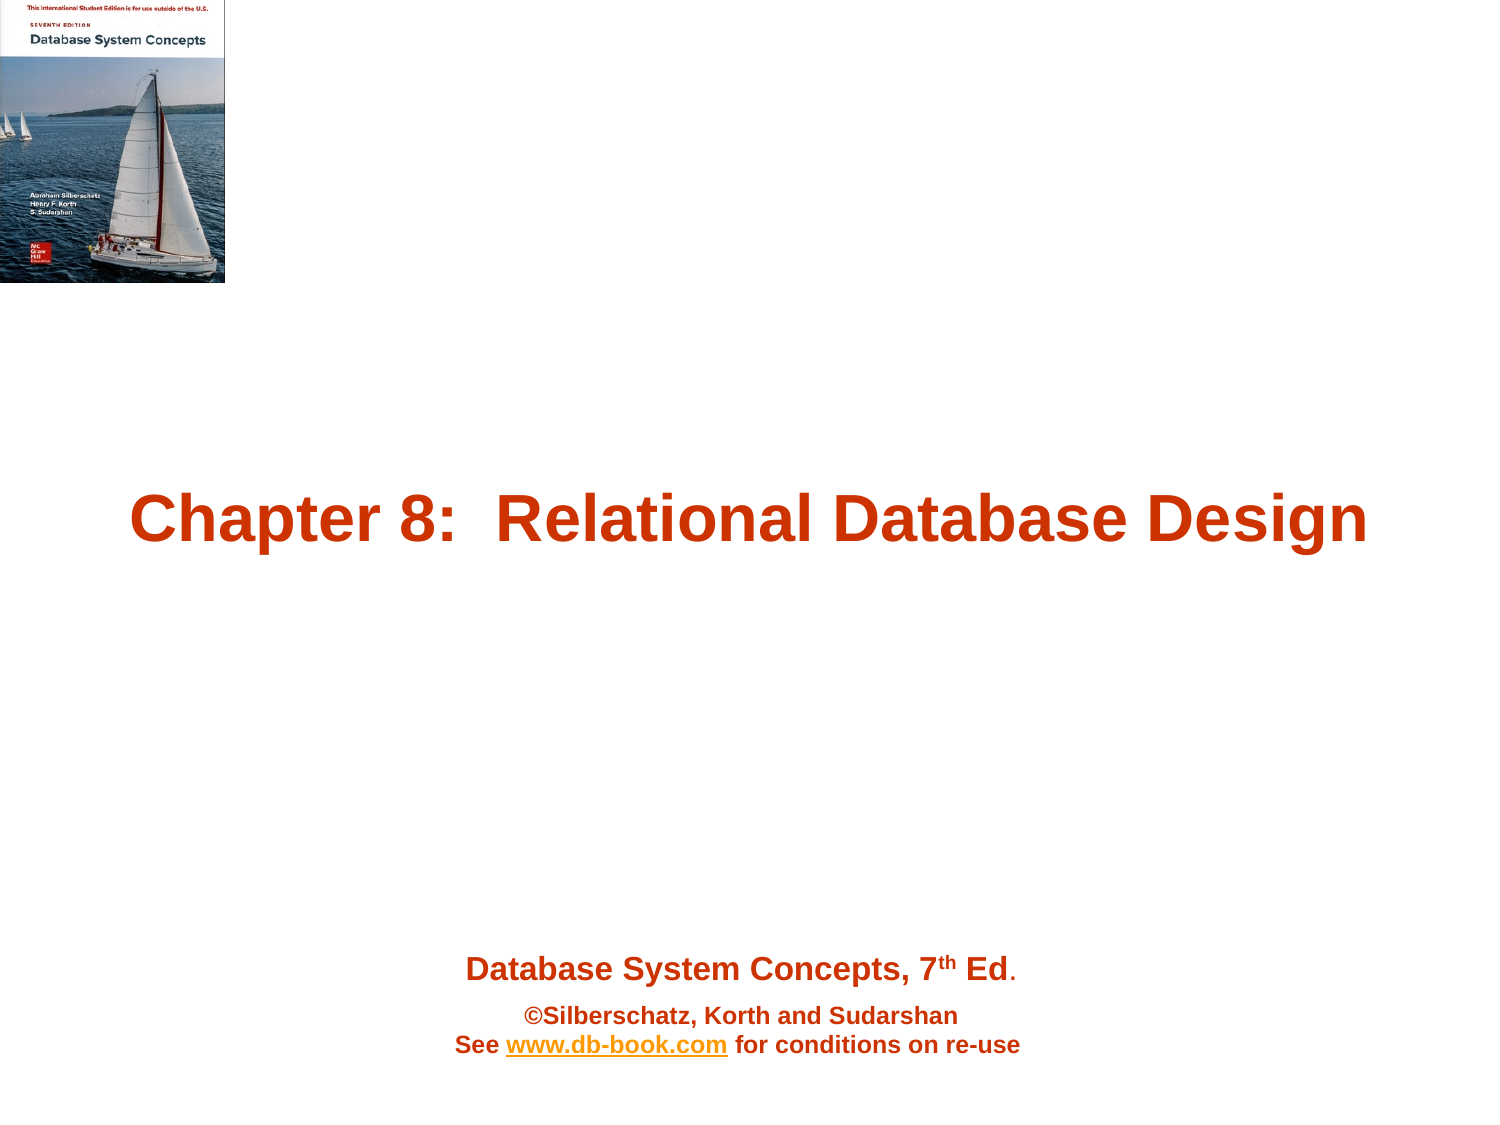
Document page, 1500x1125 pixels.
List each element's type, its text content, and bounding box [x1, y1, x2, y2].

title Chapter 8: Relational Database Design [112, 374, 1388, 563]
picture [0, 0, 225, 283]
